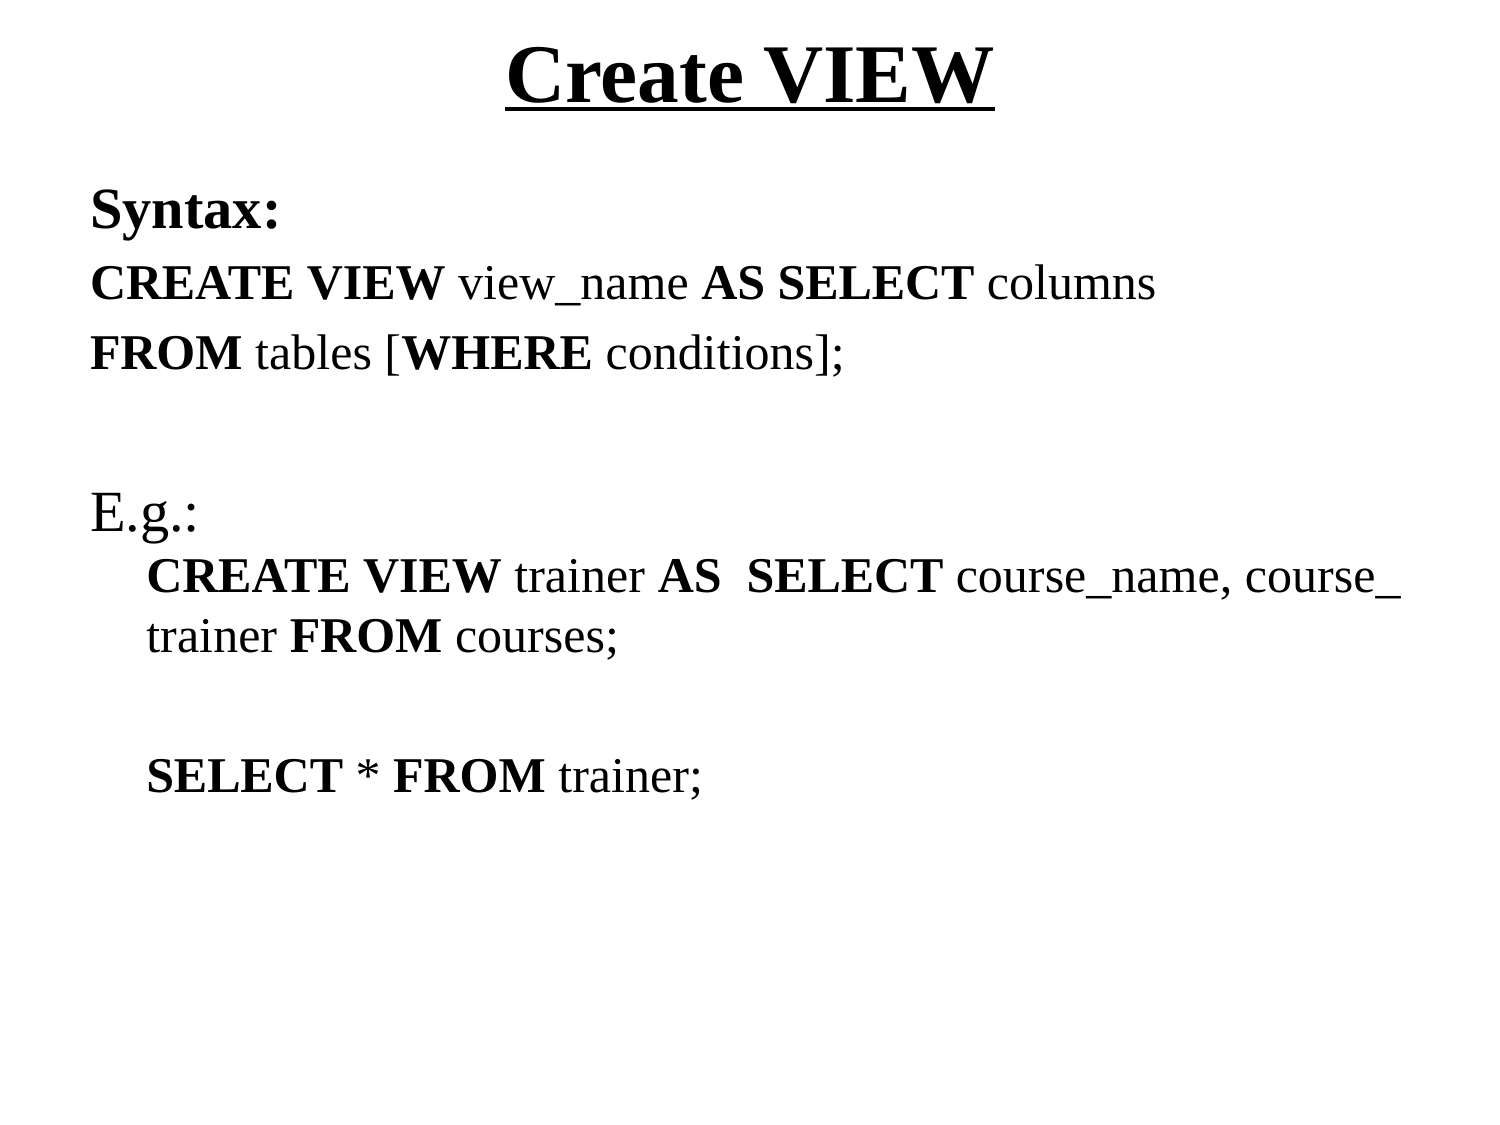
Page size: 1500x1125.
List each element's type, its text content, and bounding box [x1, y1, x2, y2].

list Syntax: CREATE VIEW view_name AS SELECT columns FROM tables [WHERE conditions]; E.g.: CREATE VIEW trainer AS SELECT course_name, course_trainer FROM courses; SELECT * FROM trainer; [75, 162, 1425, 1005]
title Create VIEW [75, 0, 1425, 162]
